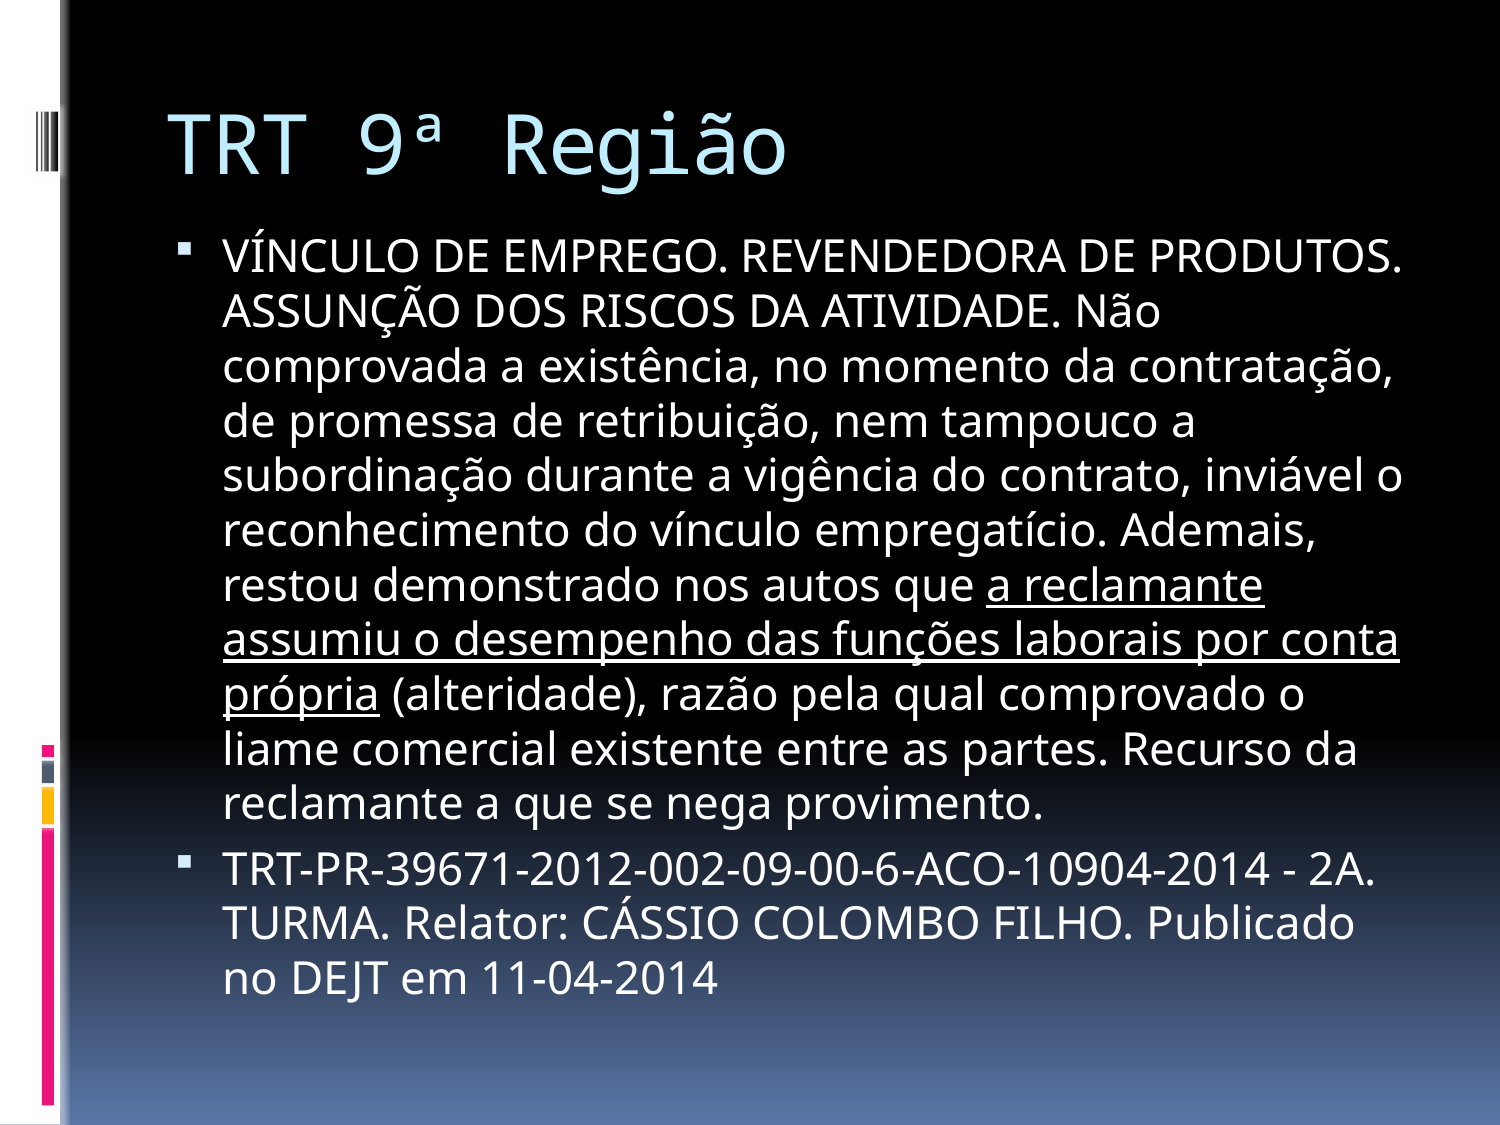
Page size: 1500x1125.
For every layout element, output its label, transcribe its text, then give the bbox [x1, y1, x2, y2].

list VÍNCULO DE EMPREGO. REVENDEDORA DE PRODUTOS. ASSUNÇÃO DOS RISCOS DA ATIVIDADE. Não comprovada a existência, no momento da contratação, de promessa de retribuição, nem tampouco a subordinação durante a vigência do contrato, inviável o reconhecimento do vínculo empregatício. Ademais, restou demonstrado nos autos que a reclamante assumiu o desempenho das funções laborais por conta própria (alteridade), razão pela qual comprovado o liame comercial existente entre as partes. Recurso da reclamante a que se nega provimento. TRT-PR-39671-2012-002-09-00-6-ACO-10904-2014 - 2A. TURMA. Relator: CÁSSIO COLOMBO FILHO. Publicado no DEJT em 11-04-2014 [150, 219, 1425, 1043]
title TRT 9ª Região [150, 84, 1425, 219]
